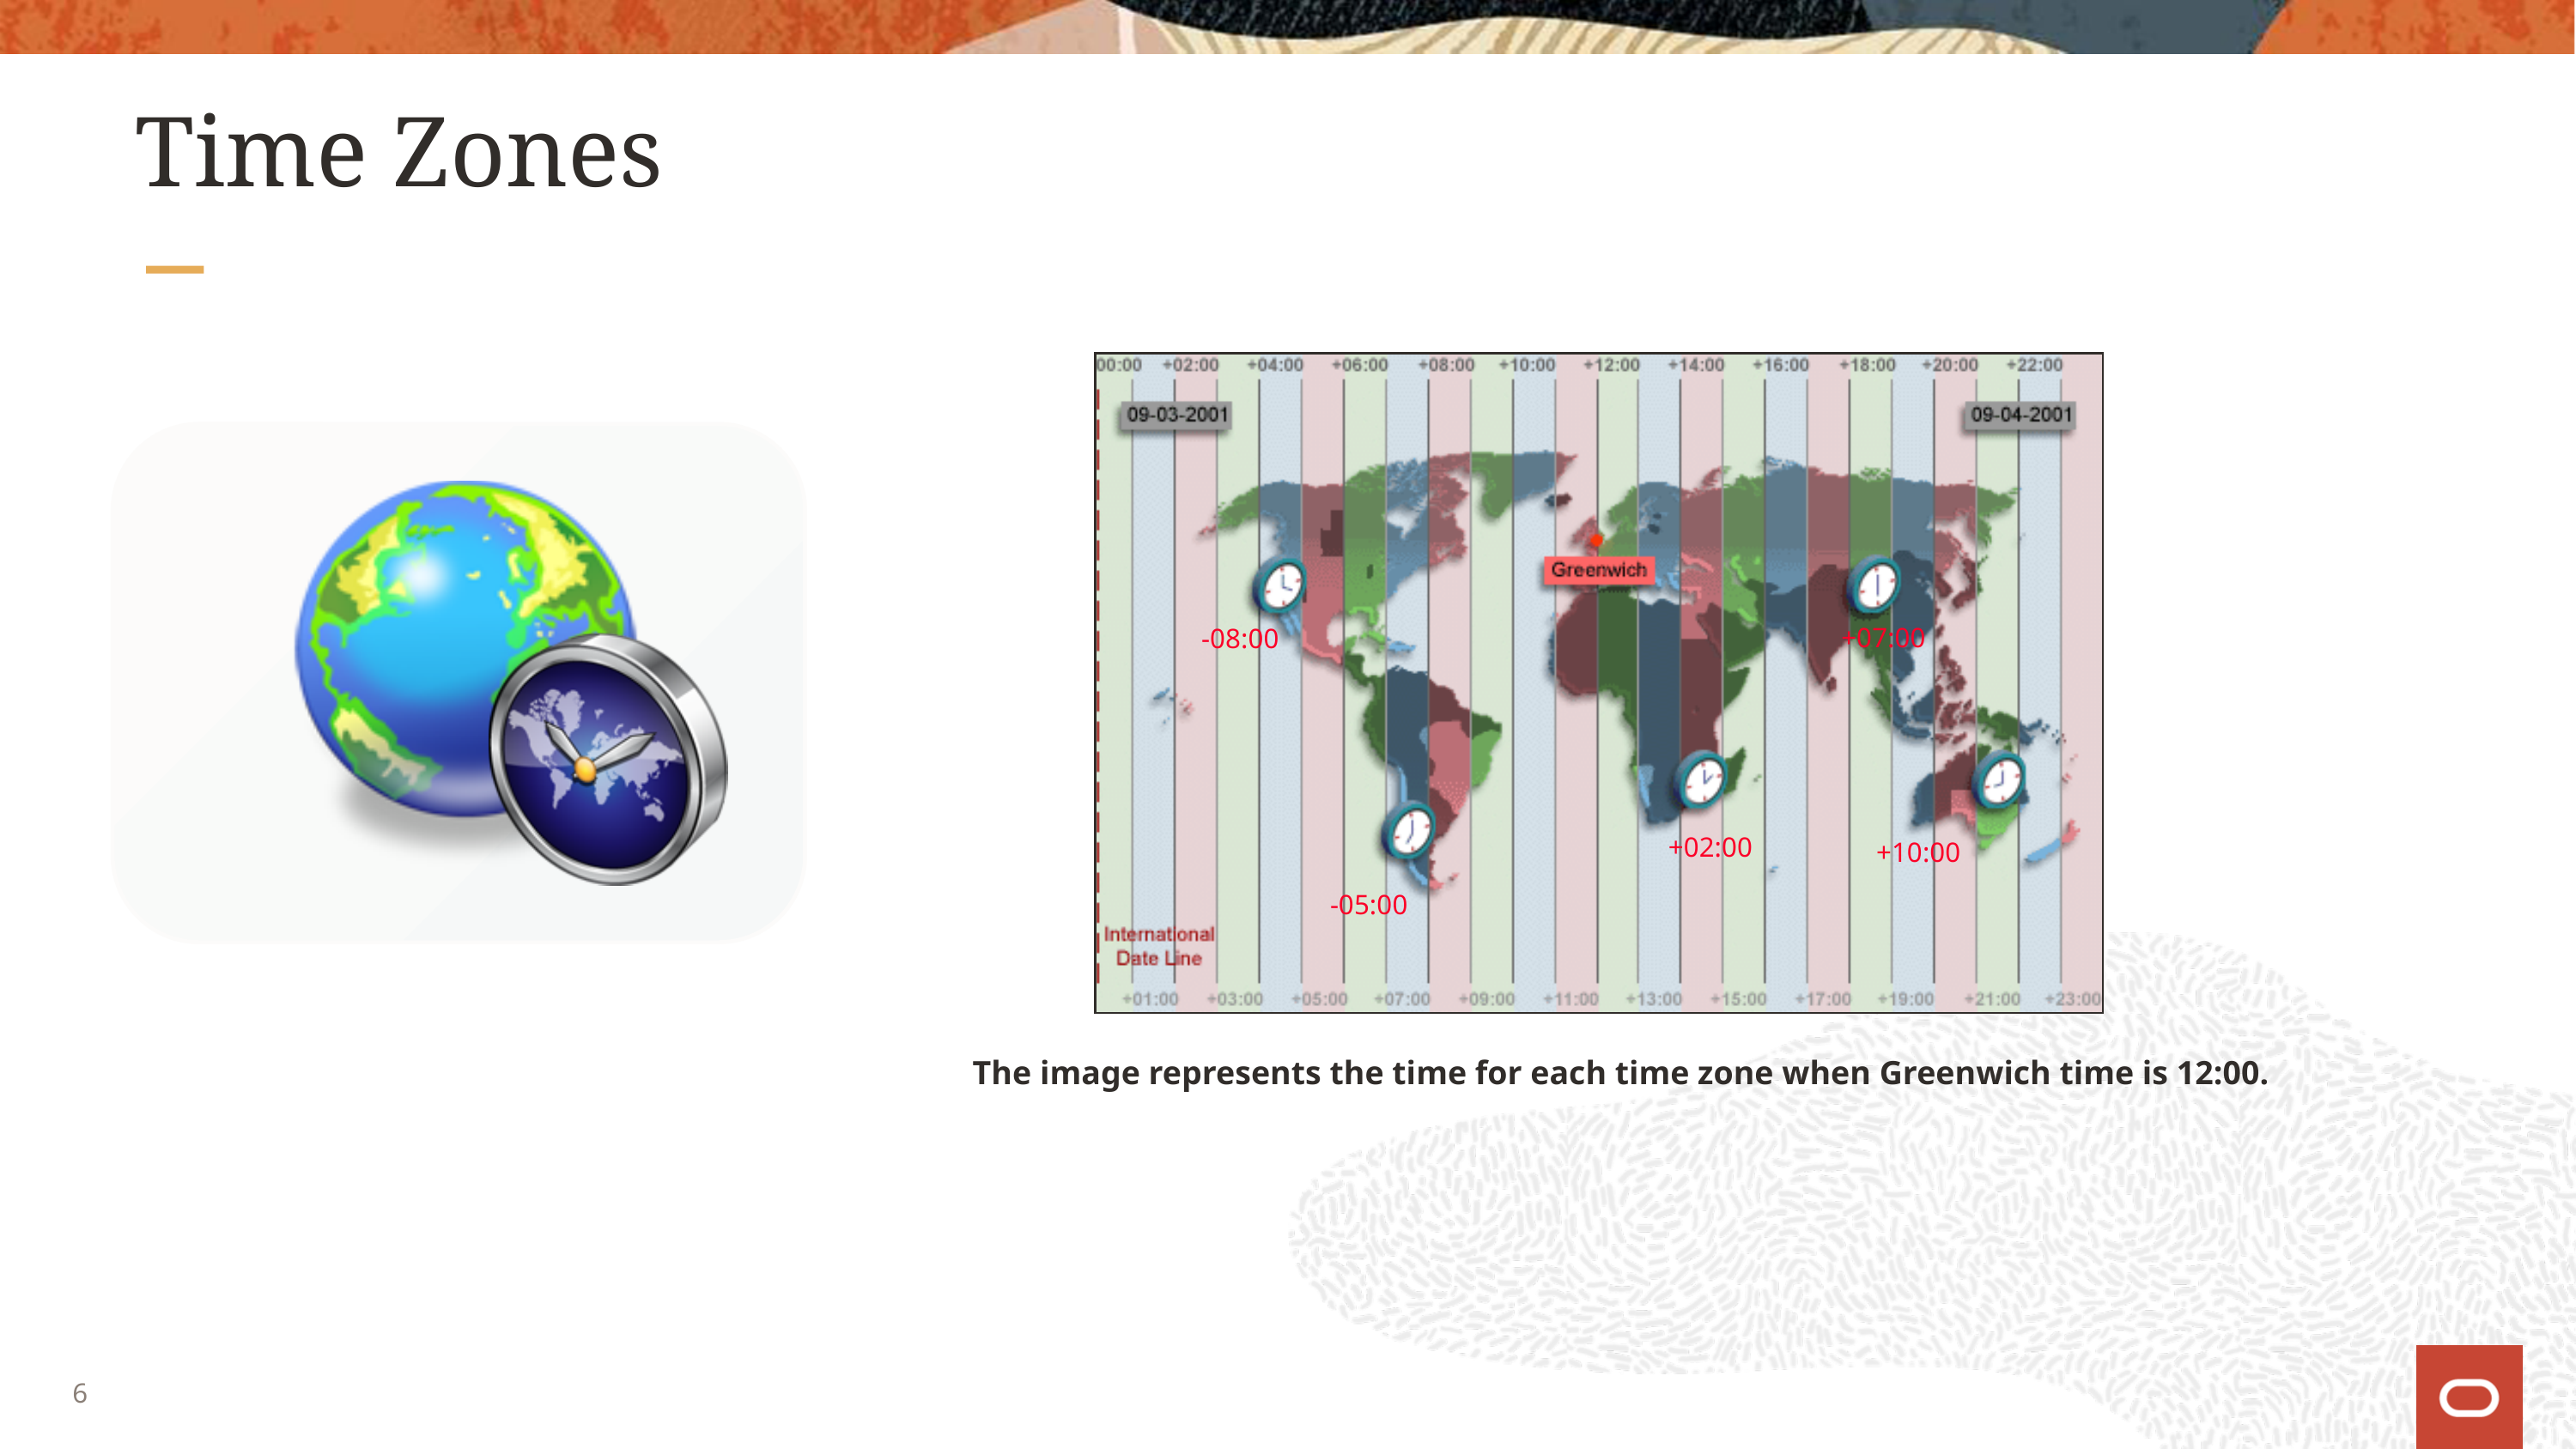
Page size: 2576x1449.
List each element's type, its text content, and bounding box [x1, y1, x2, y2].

picture [2416, 1345, 2523, 1449]
picture [0, 0, 2576, 54]
title Time Zones [131, 86, 2445, 252]
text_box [1096, 354, 2103, 1013]
text_box The image represents the time for each time zone when Greenwich time is 12:00. [902, 1046, 2341, 1098]
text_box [289, 480, 728, 886]
text_box [112, 423, 805, 943]
